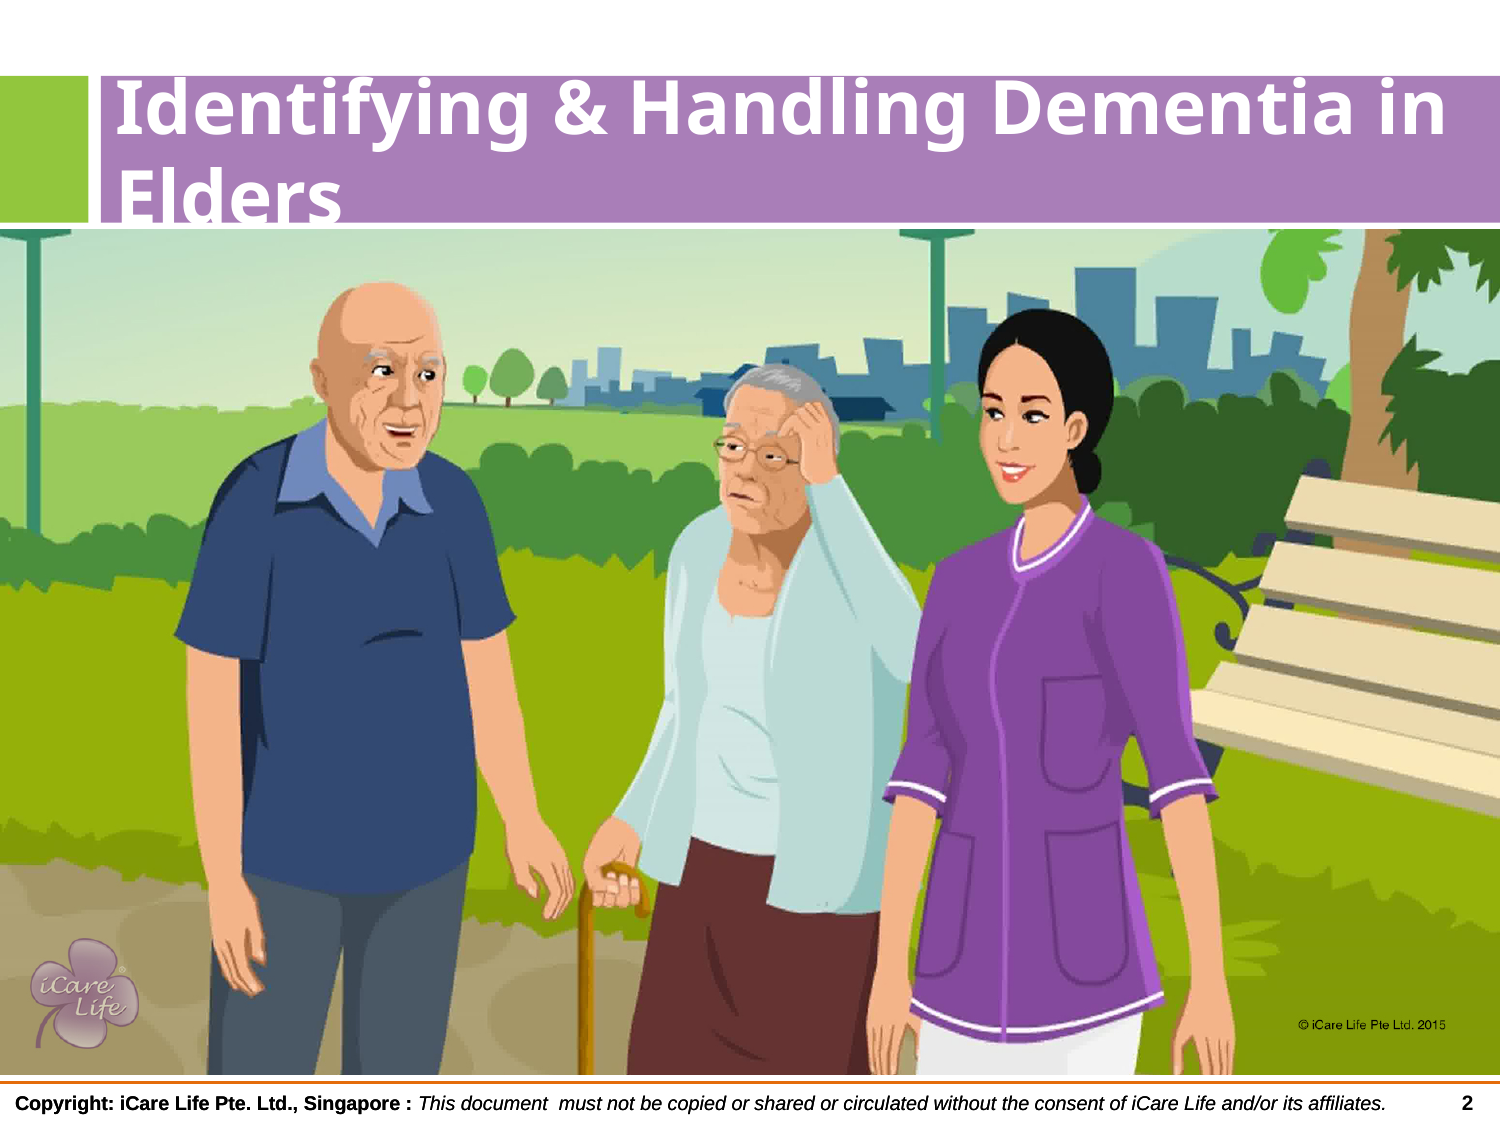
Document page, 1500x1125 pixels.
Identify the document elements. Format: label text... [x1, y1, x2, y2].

text_box [0, 75, 89, 223]
text_box Copyright: iCare Life Pte. Ltd., Singapore : This document must not be copied or shared or circulated without the consent of iCare Life and/or its affiliates. [0, 1083, 1500, 1122]
picture [0, 228, 1500, 1076]
text_box Identifying & Handling Dementia in Elders [100, 75, 1500, 223]
